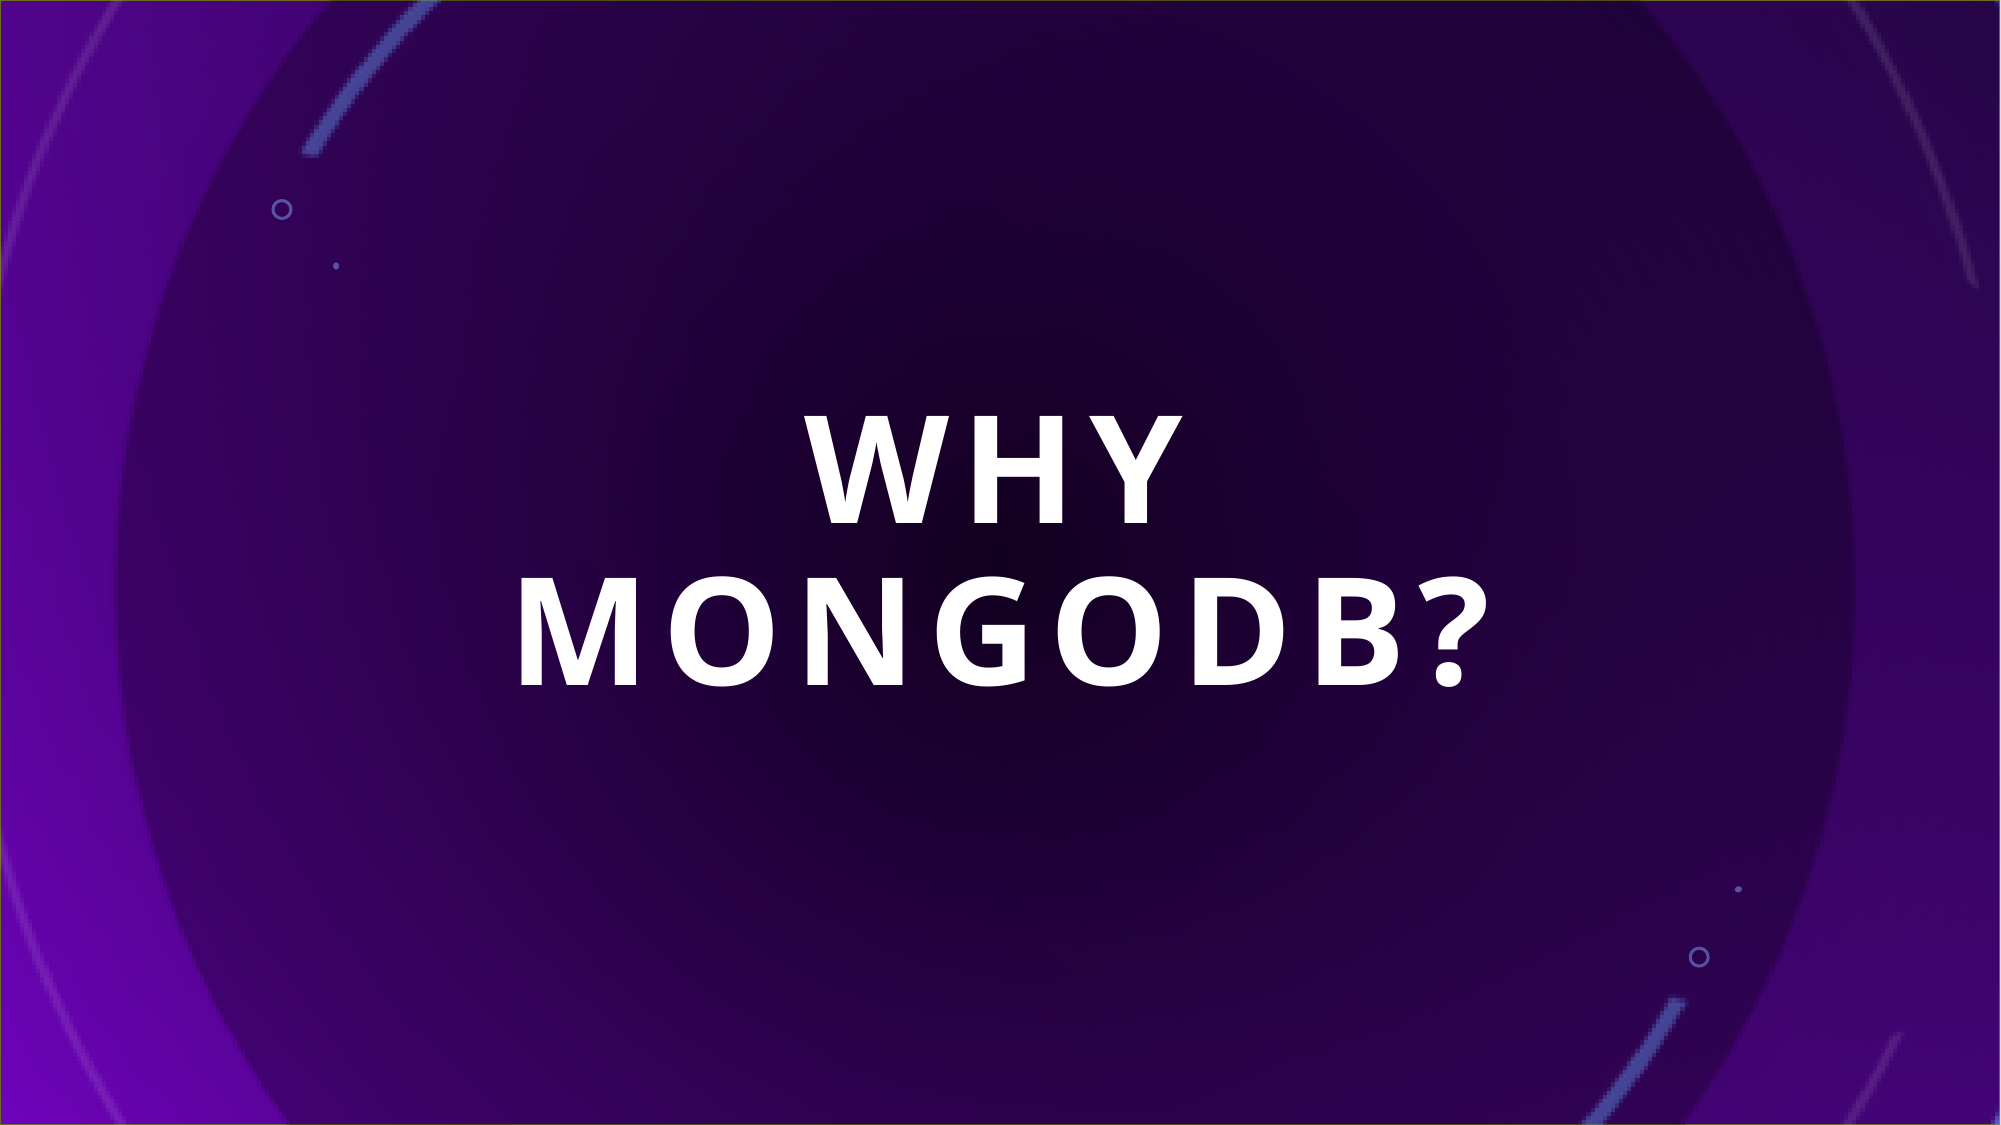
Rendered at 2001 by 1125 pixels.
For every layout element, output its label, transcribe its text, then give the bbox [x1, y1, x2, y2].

picture [0, 0, 2000, 1125]
title Why MongoDB? [481, 344, 1519, 726]
